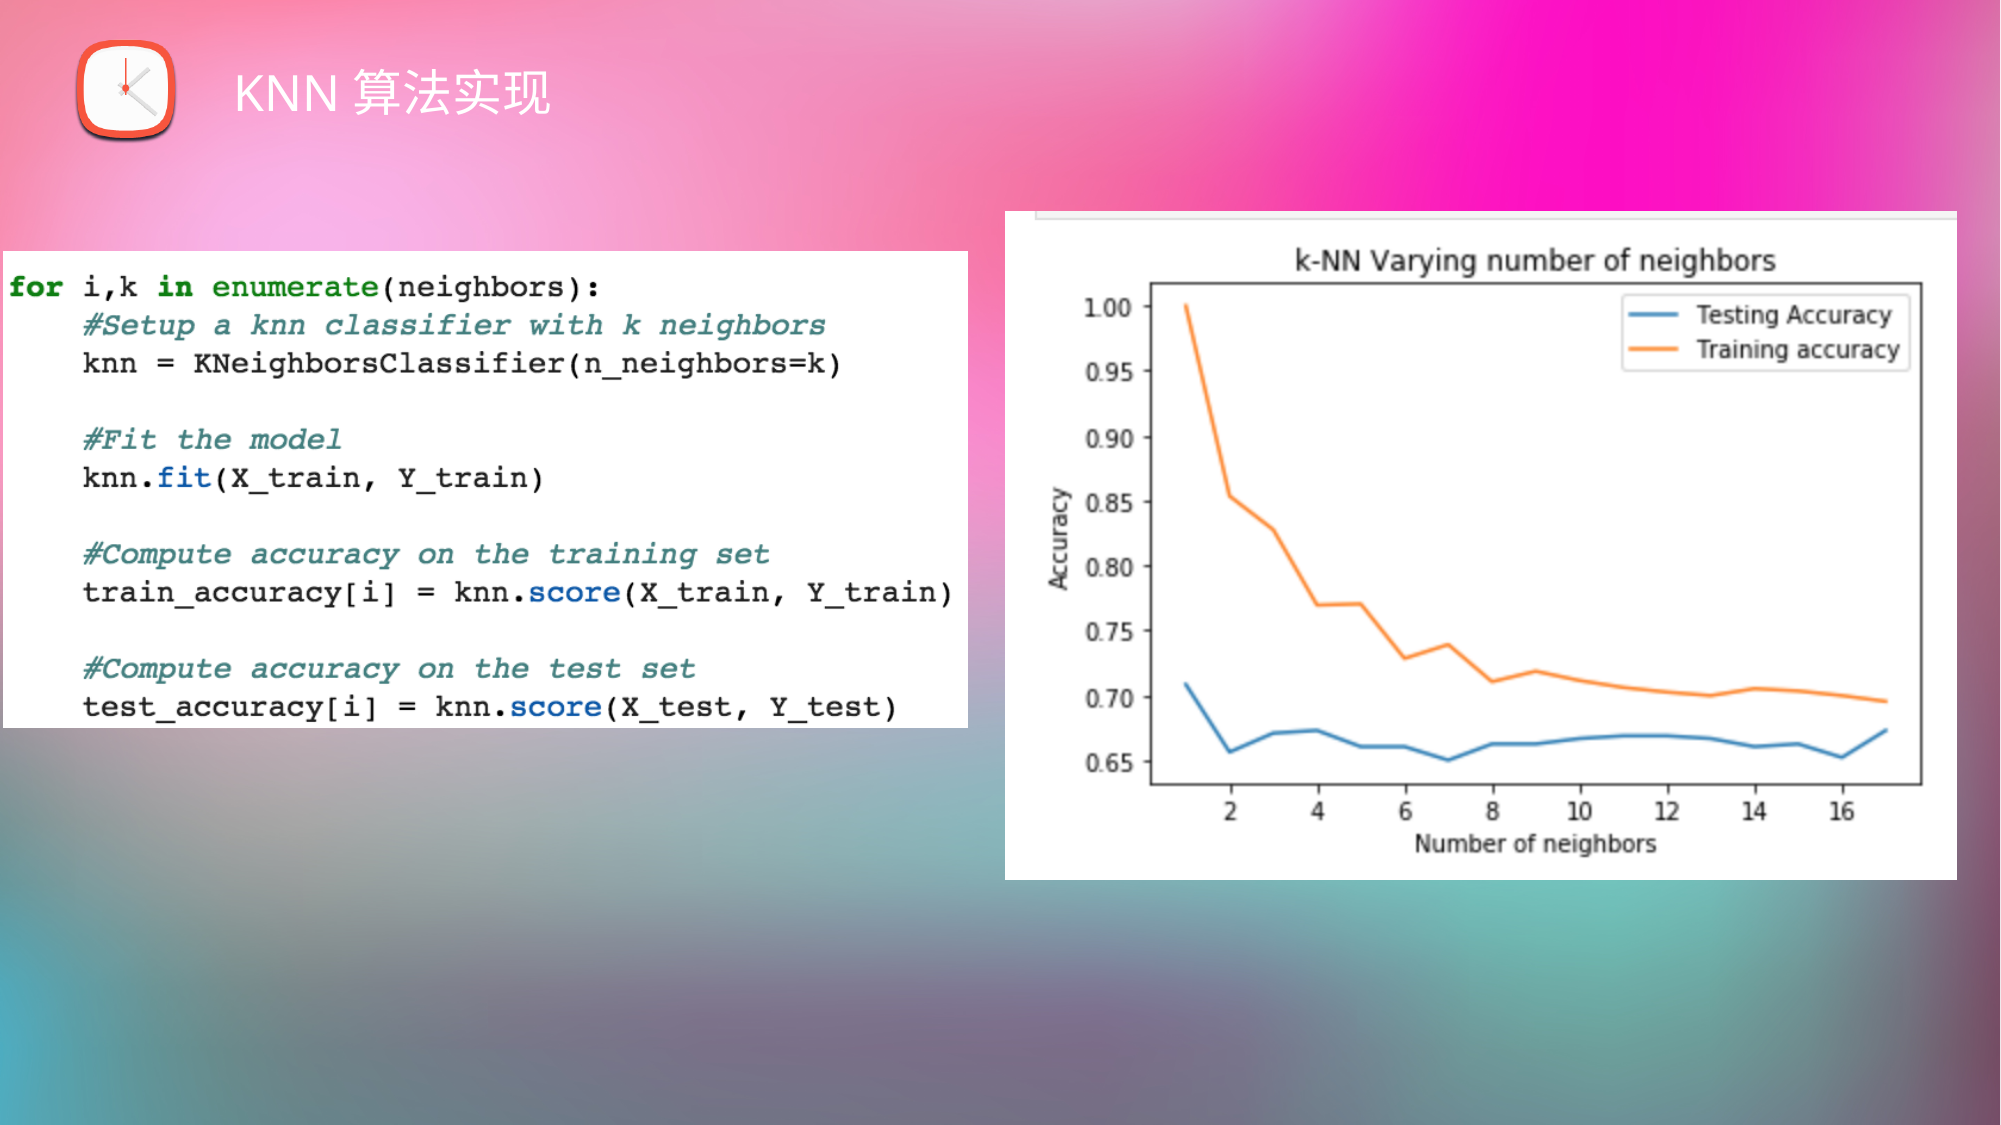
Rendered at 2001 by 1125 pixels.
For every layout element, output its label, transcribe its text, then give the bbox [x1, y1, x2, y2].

picture [0, 0, 2001, 1125]
text_box KNN算法实现 [218, 54, 568, 130]
